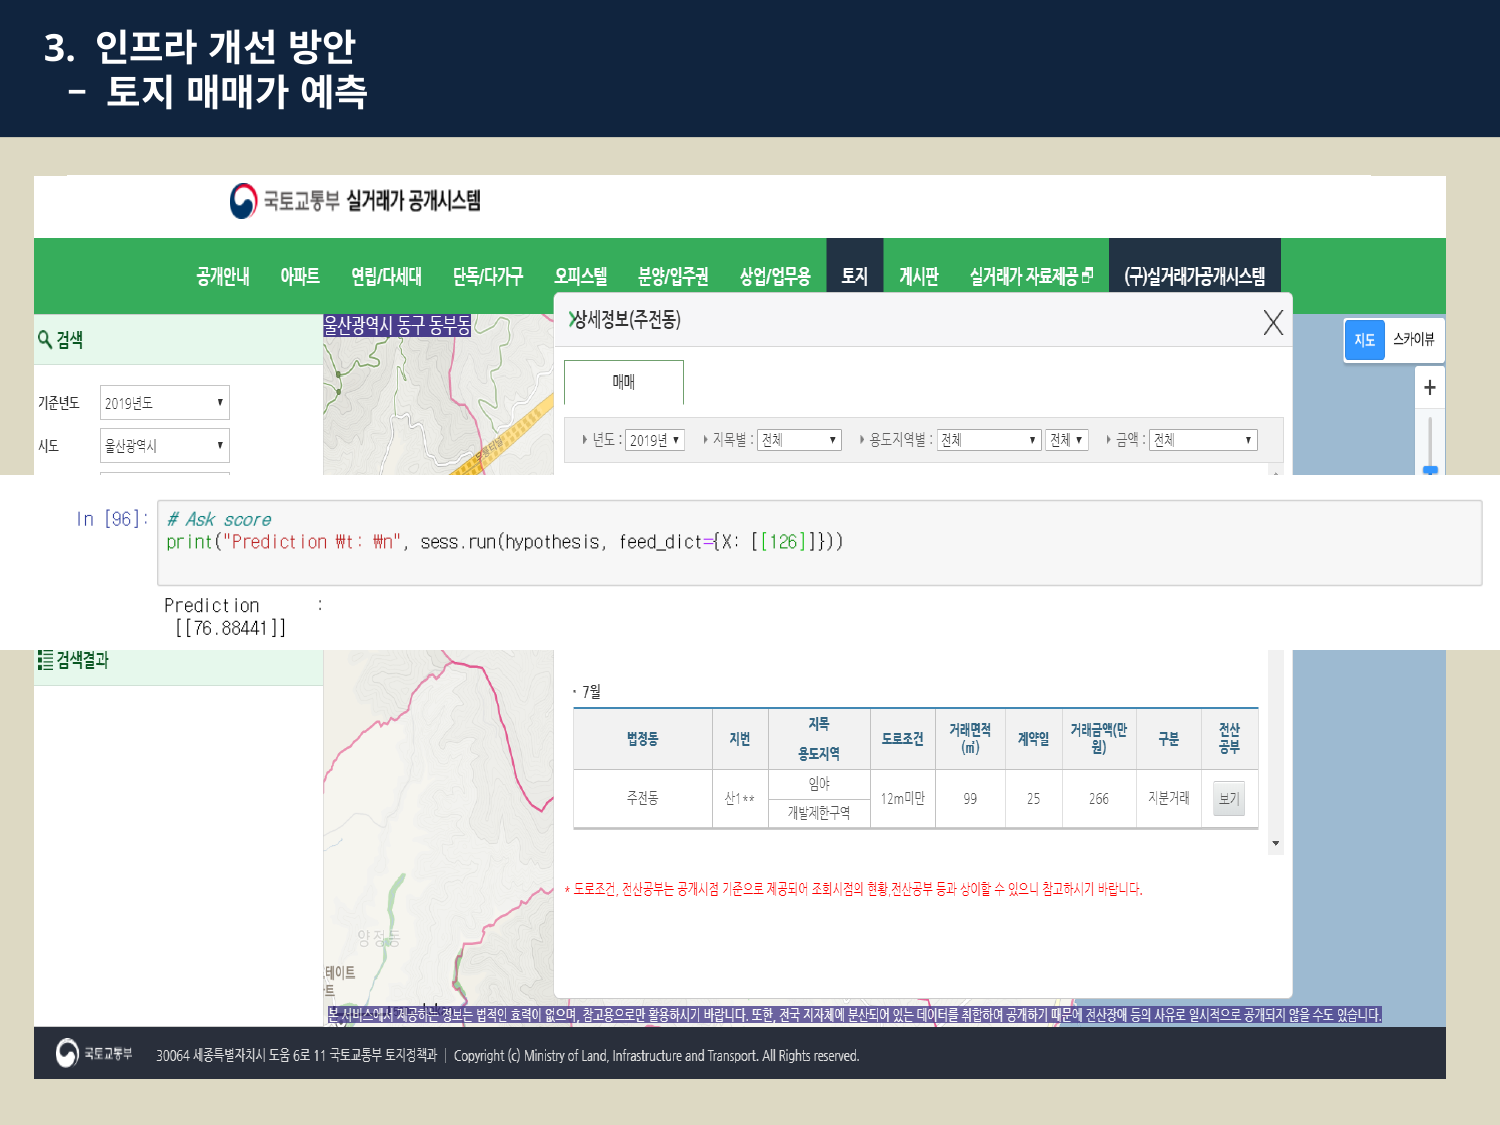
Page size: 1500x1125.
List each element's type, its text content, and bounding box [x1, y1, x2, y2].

picture [0, 175, 1500, 1079]
text_box 3. 인프라 개선 방안 – 토지 매매가 예측 [0, 0, 1500, 139]
